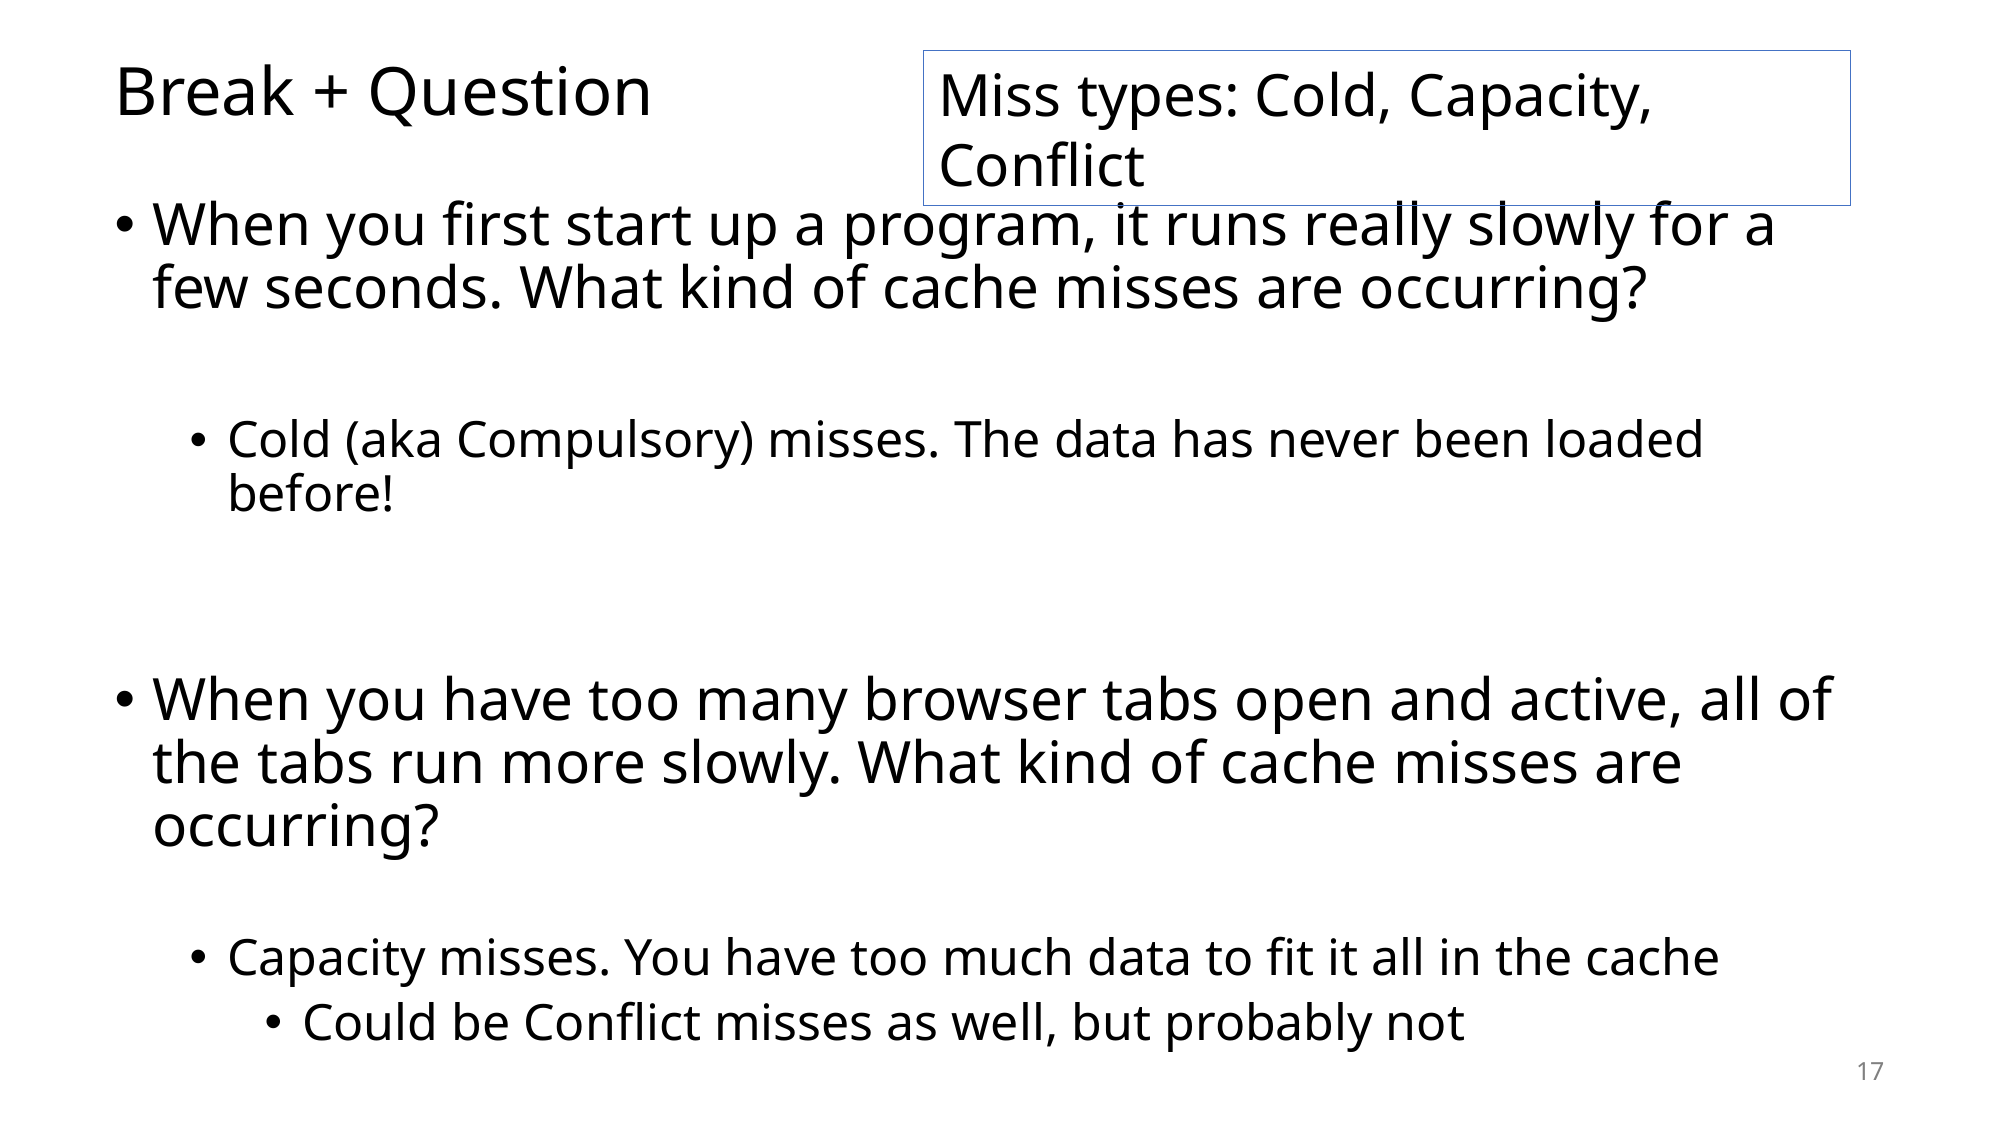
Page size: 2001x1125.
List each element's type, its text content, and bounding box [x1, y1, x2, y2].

title Break + Question [99, 37, 1900, 150]
slide_number 17 [1749, 1042, 1900, 1103]
text_box Miss types: Cold, Capacity, Conflict [923, 50, 1851, 206]
list When you first start up a program, it runs really slowly for a few seconds. What kind of cache misses are occurring? Cold (aka Compulsory) misses. The data has never been loaded before! When you have too many browser tabs open and active, all of the tabs run more slowly. What kind of cache misses are occurring? Capacity misses. You have too much data to fit it all in the cache Could be Conflict misses as well, but probably not [99, 187, 1900, 1013]
